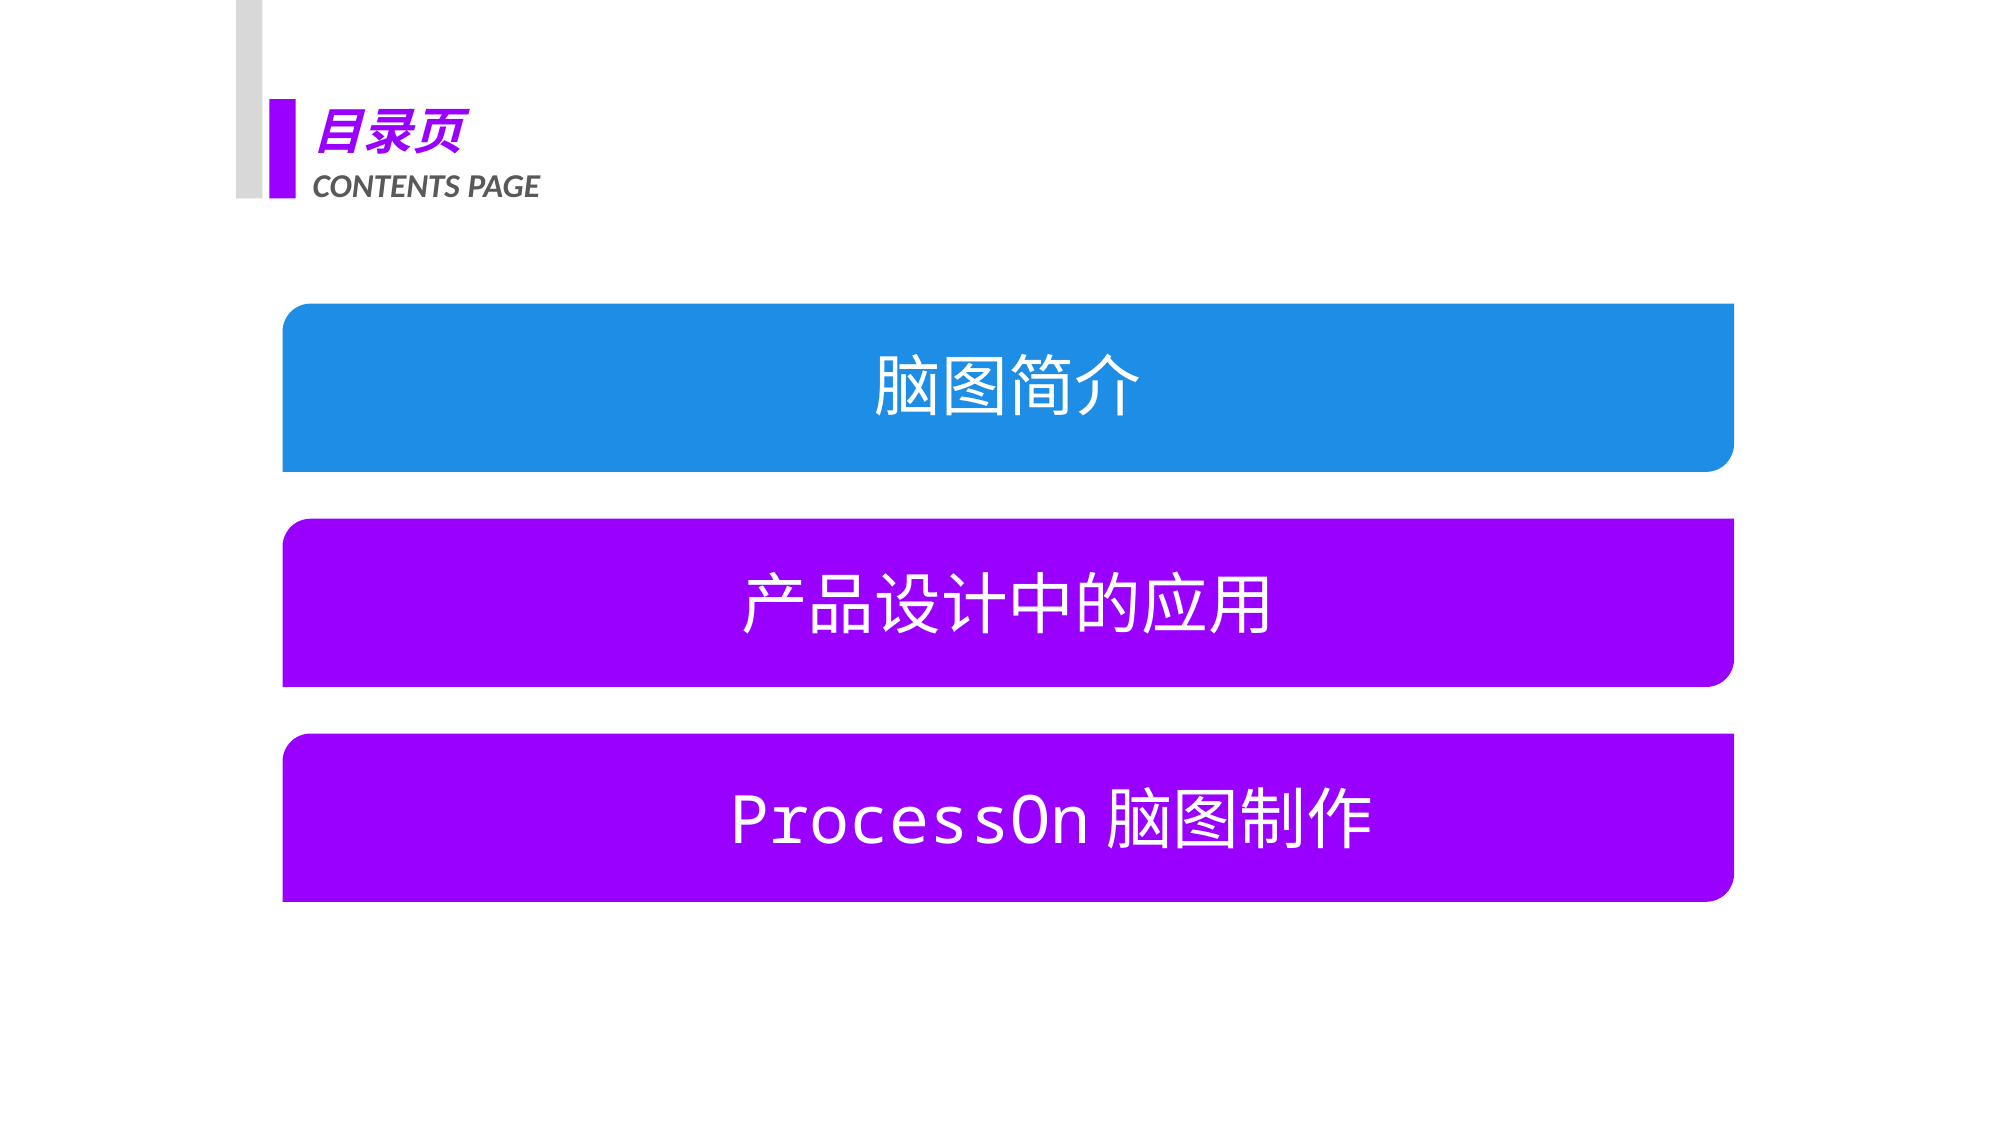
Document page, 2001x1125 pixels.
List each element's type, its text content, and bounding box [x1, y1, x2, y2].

text_box [235, 0, 263, 199]
text_box [269, 99, 296, 199]
text_box [282, 733, 1735, 902]
text_box 脑图简介 [854, 336, 1162, 431]
text_box 目录页 CONTENTS PAGE [297, 84, 627, 212]
text_box 产品设计中的应用 [714, 554, 1302, 650]
text_box ProcessOn脑图制作 [485, 769, 1618, 865]
text_box [282, 518, 1735, 687]
text_box [282, 303, 1735, 472]
